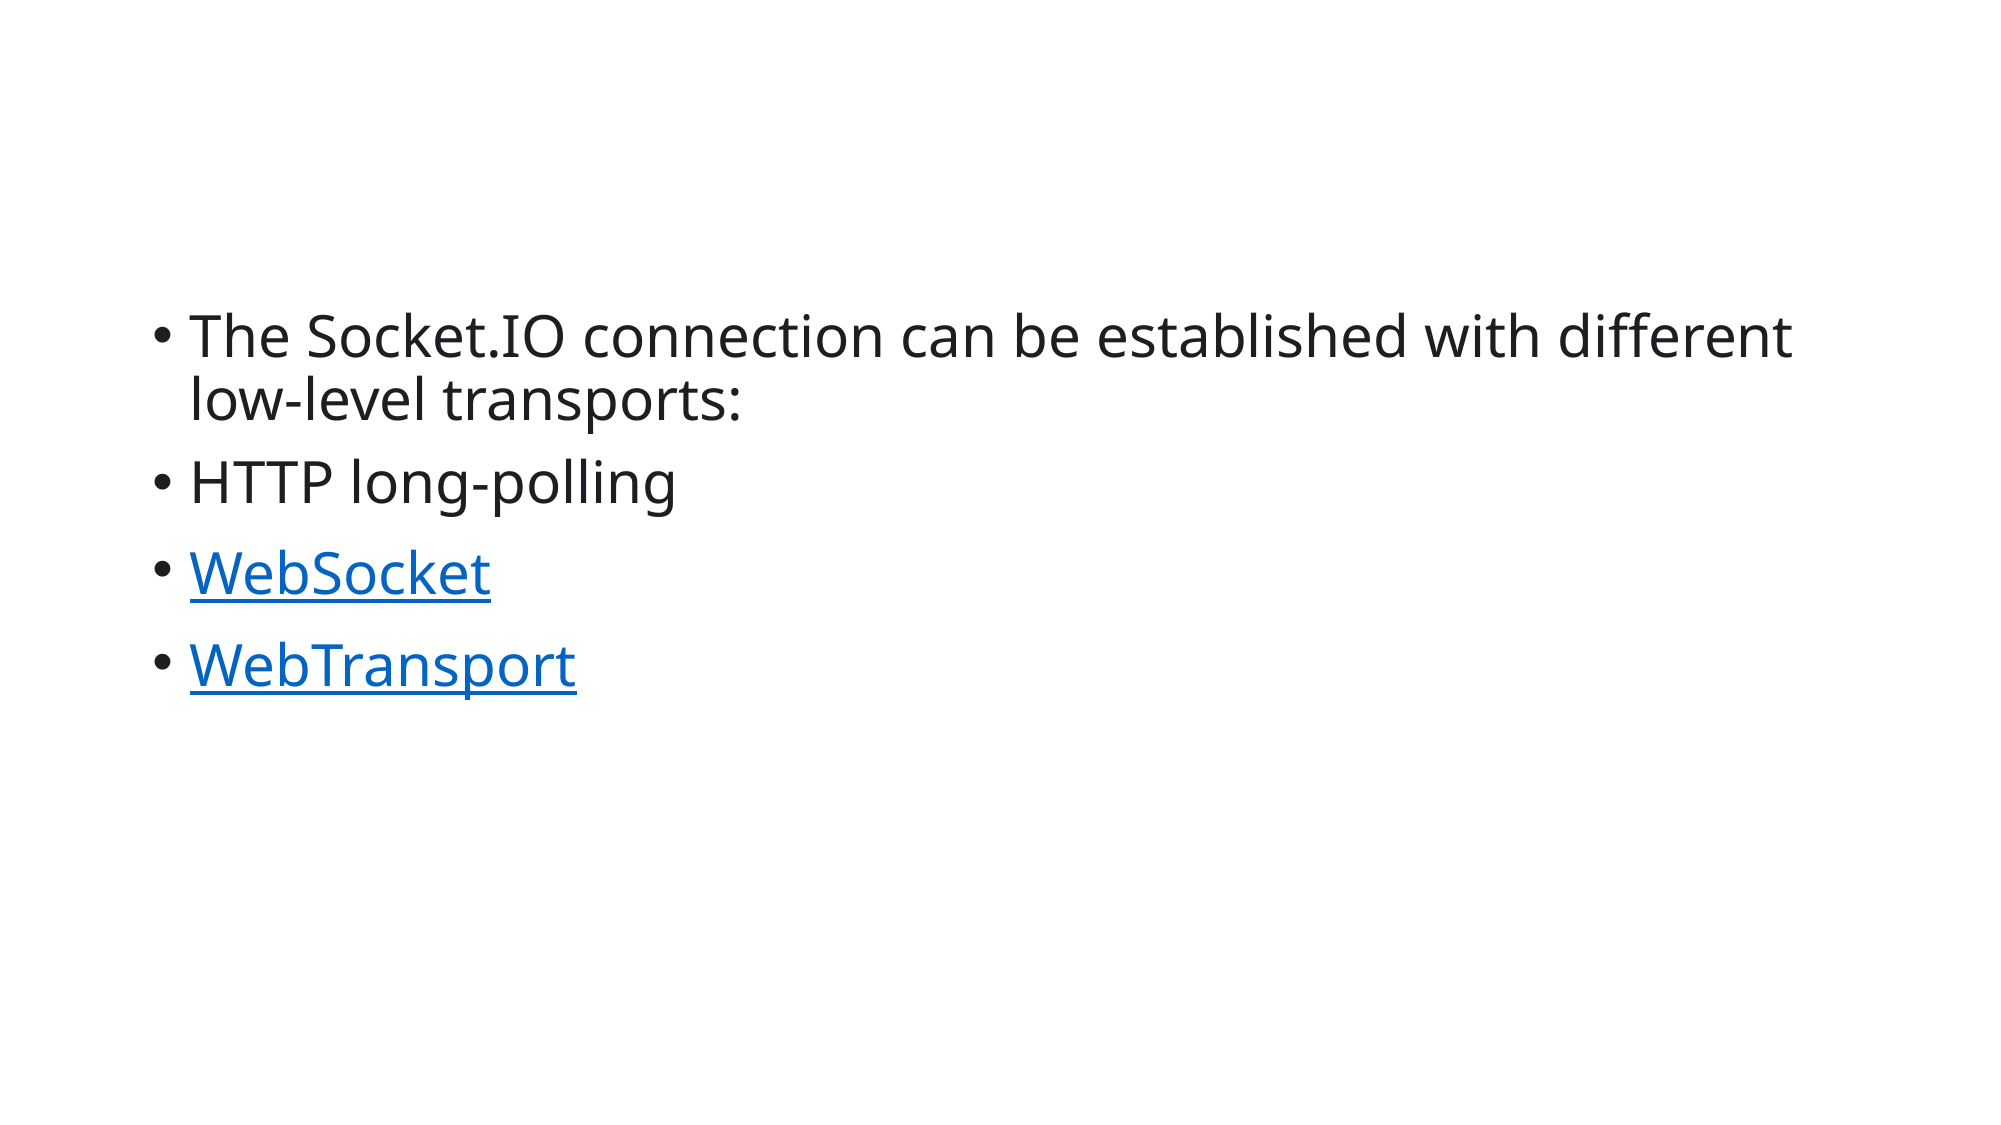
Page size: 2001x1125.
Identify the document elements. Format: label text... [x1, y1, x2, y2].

list The Socket.IO connection can be established with different low-level transports: HTTP long-polling WebSocket WebTransport [137, 299, 1863, 1014]
